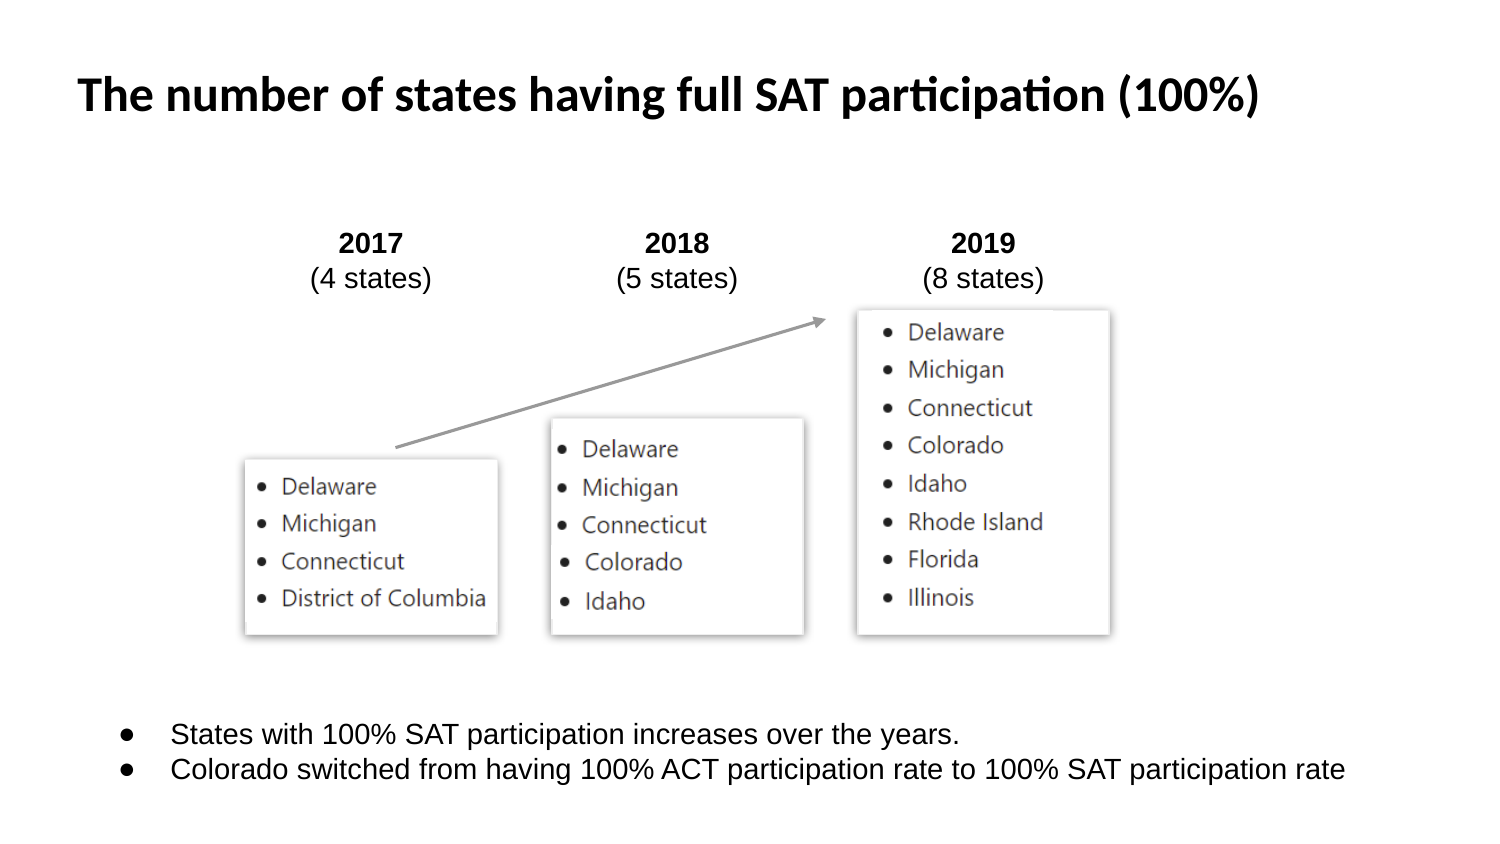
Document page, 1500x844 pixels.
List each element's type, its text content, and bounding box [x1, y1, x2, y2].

text_box The number of states having full SAT participation (100%) [62, 46, 1293, 137]
text_box [551, 456, 803, 635]
text_box [857, 310, 1109, 635]
picture [245, 460, 498, 623]
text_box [395, 318, 827, 448]
picture [551, 448, 796, 620]
text_box 2017 (4 states) [288, 209, 455, 310]
text_box States with 100% SAT participation increases over the years. Colorado switched from having 100% ACT participation rate to 100% SAT participation rate [80, 700, 1389, 801]
text_box 2019 (8 states) [900, 209, 1067, 310]
text_box 2018 (5 states) [594, 209, 761, 310]
text_box [245, 631, 497, 635]
picture [872, 309, 1053, 616]
